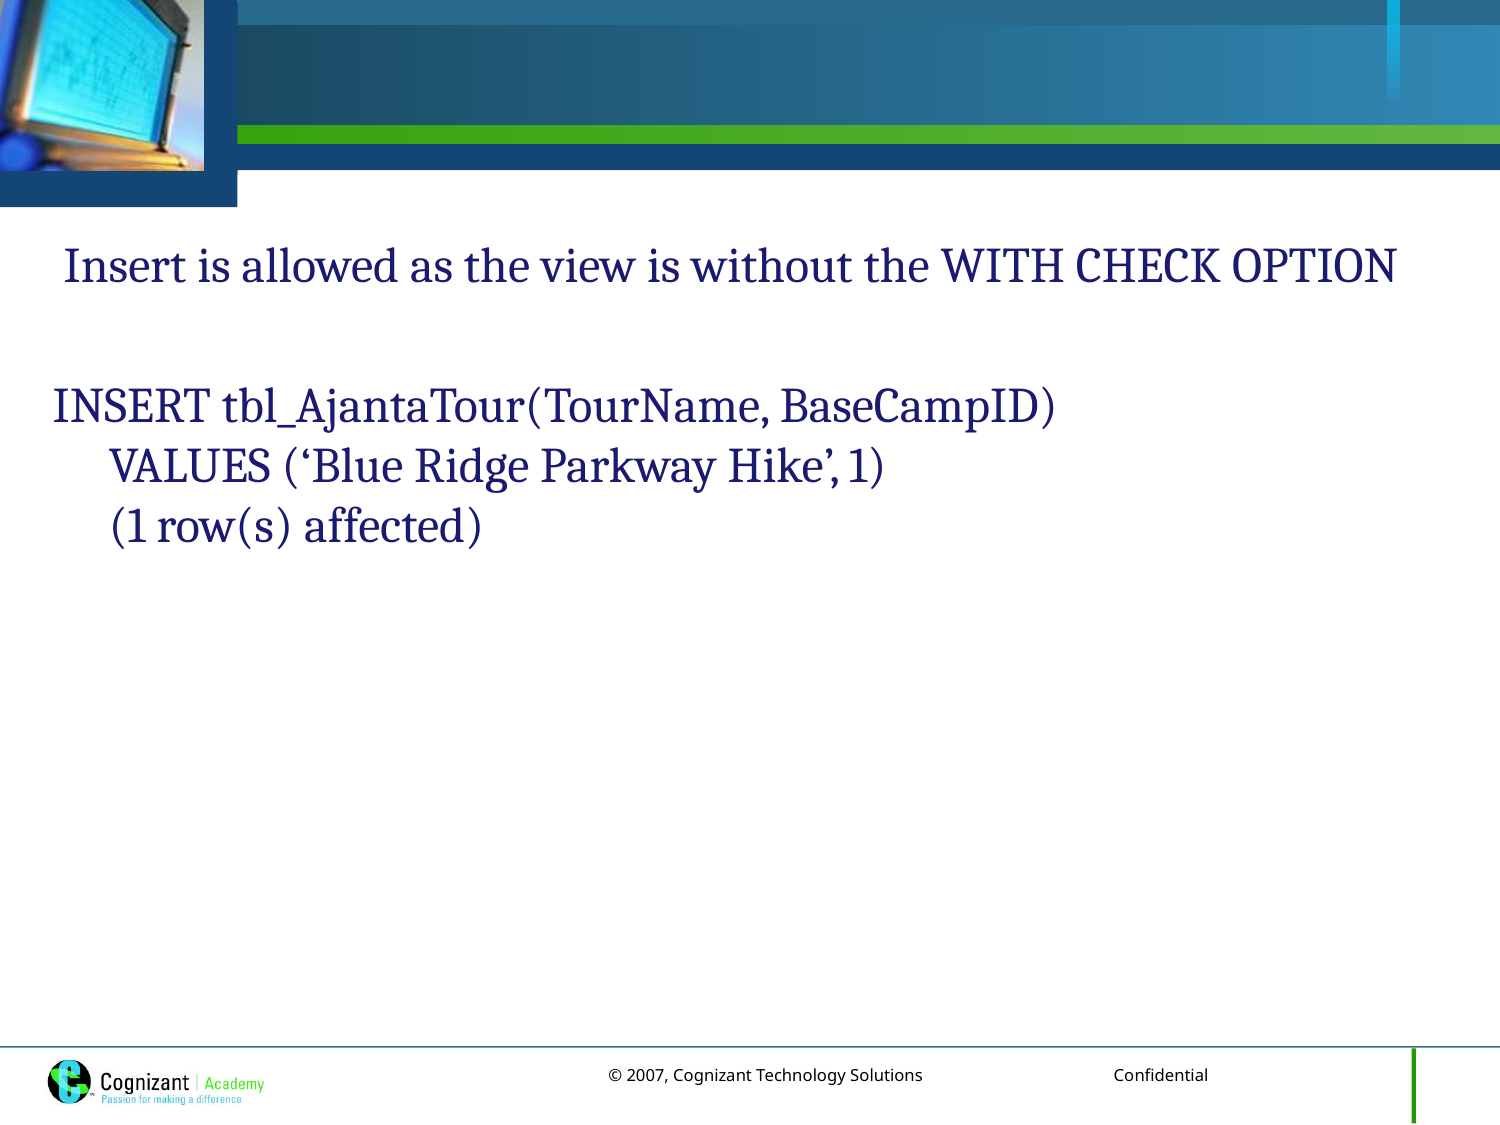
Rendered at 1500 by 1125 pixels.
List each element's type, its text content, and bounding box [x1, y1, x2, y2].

list Insert is allowed as the view is without the WITH CHECK OPTION INSERT tbl_AjantaTour(TourName, BaseCampID) VALUES (‘Blue Ridge Parkway Hike’, 1) (1 row(s) affected) [37, 224, 1463, 1037]
picture [35, 1050, 275, 1119]
picture [0, 0, 204, 171]
